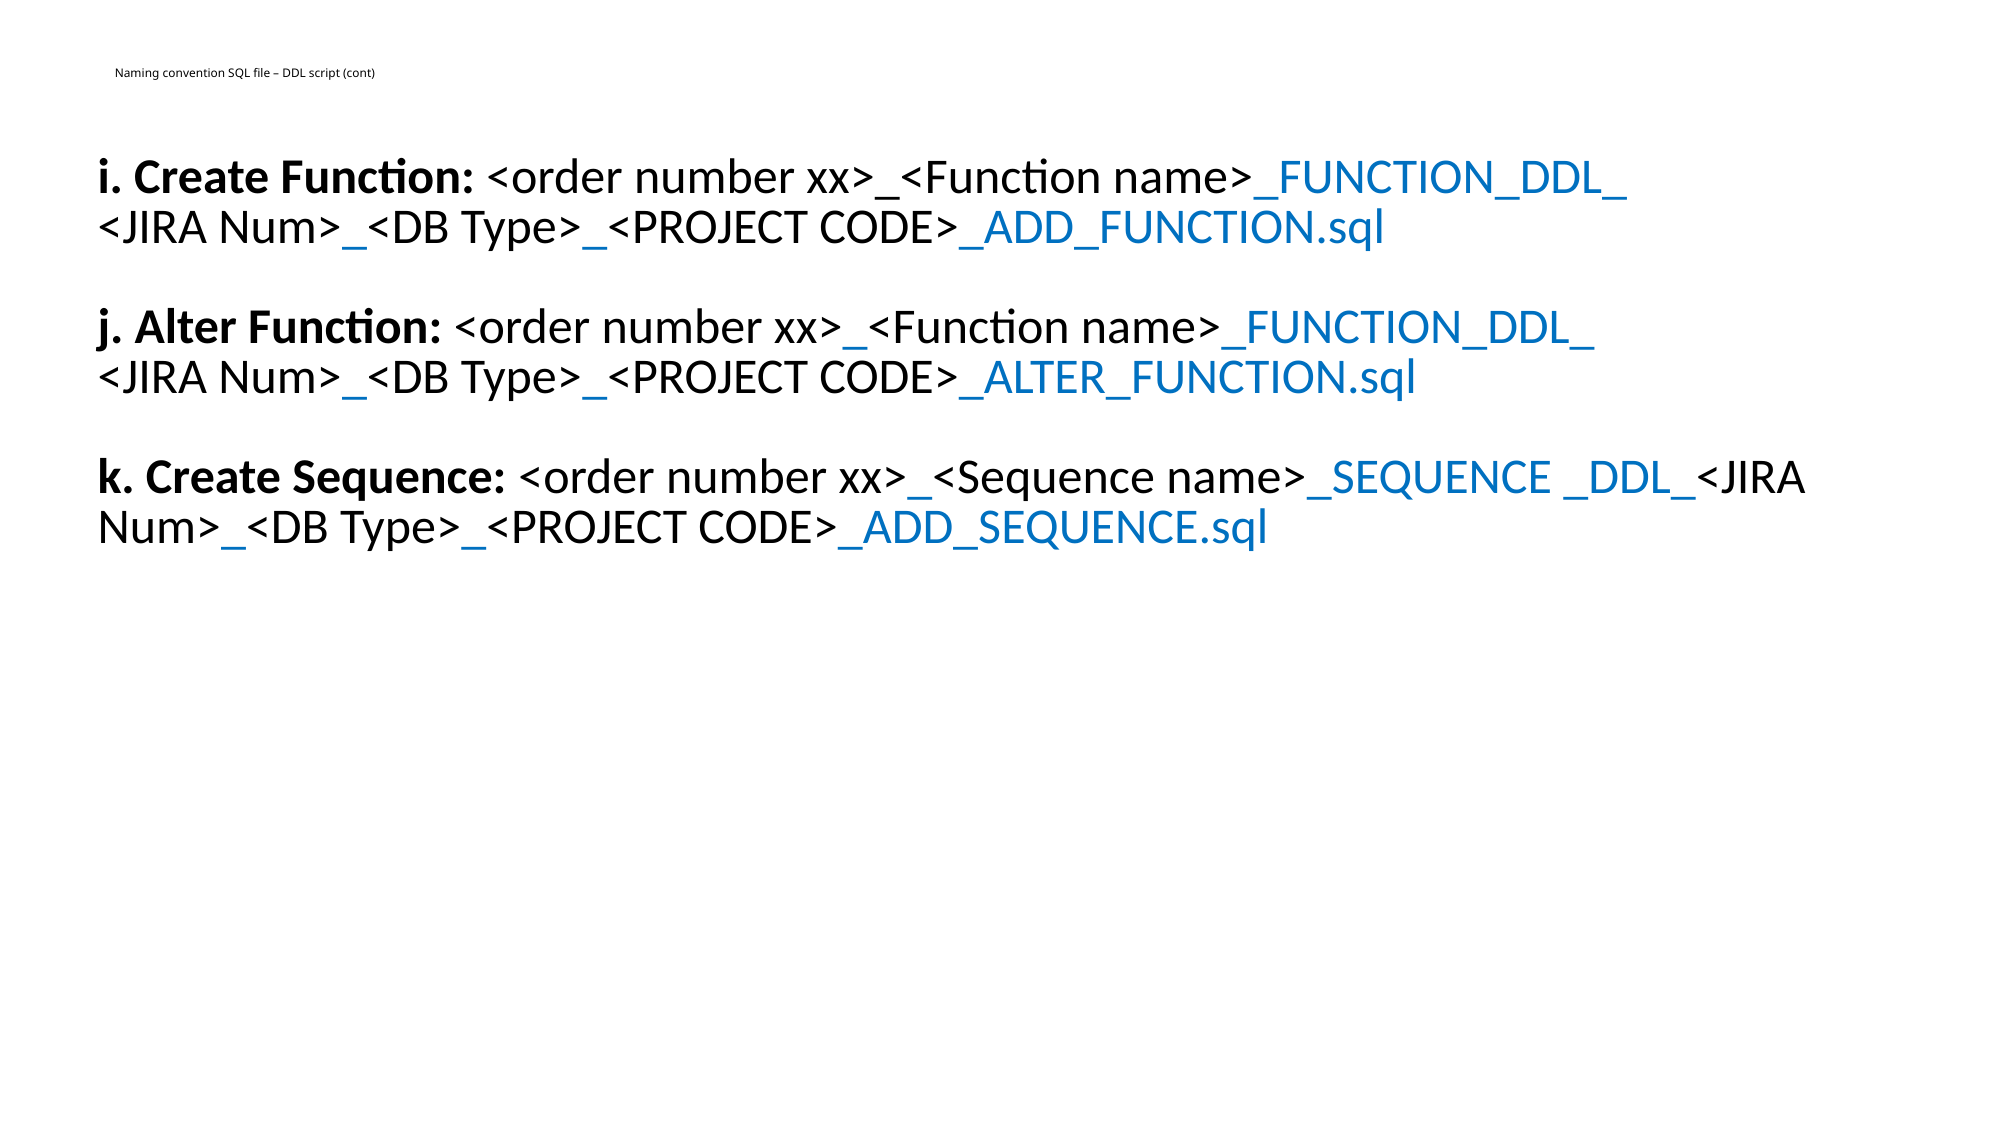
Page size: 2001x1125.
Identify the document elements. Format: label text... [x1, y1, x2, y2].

title Naming convention SQL file – DDL script (cont) [99, 59, 1913, 105]
table_header i. Create Function: <order number xx>_<Function name>_FUNCTION_DDL_ <JIRA Num>_<DB Type>_<PROJECT CODE>_ADD_FUNCTION.sql j. Alter Function: <order number xx>_<Function name>_FUNCTION_DDL_ <JIRA Num>_<DB Type>_<PROJECT CODE>_ALTER_FUNCTION.sql k. Create Sequence: <order number xx>_<Sequence name>_SEQUENCE _DDL_<JIRA Num>_<DB Type>_<PROJECT CODE>_ADD_SEQUENCE.sql [83, 150, 1929, 994]
list [99, 105, 1947, 997]
